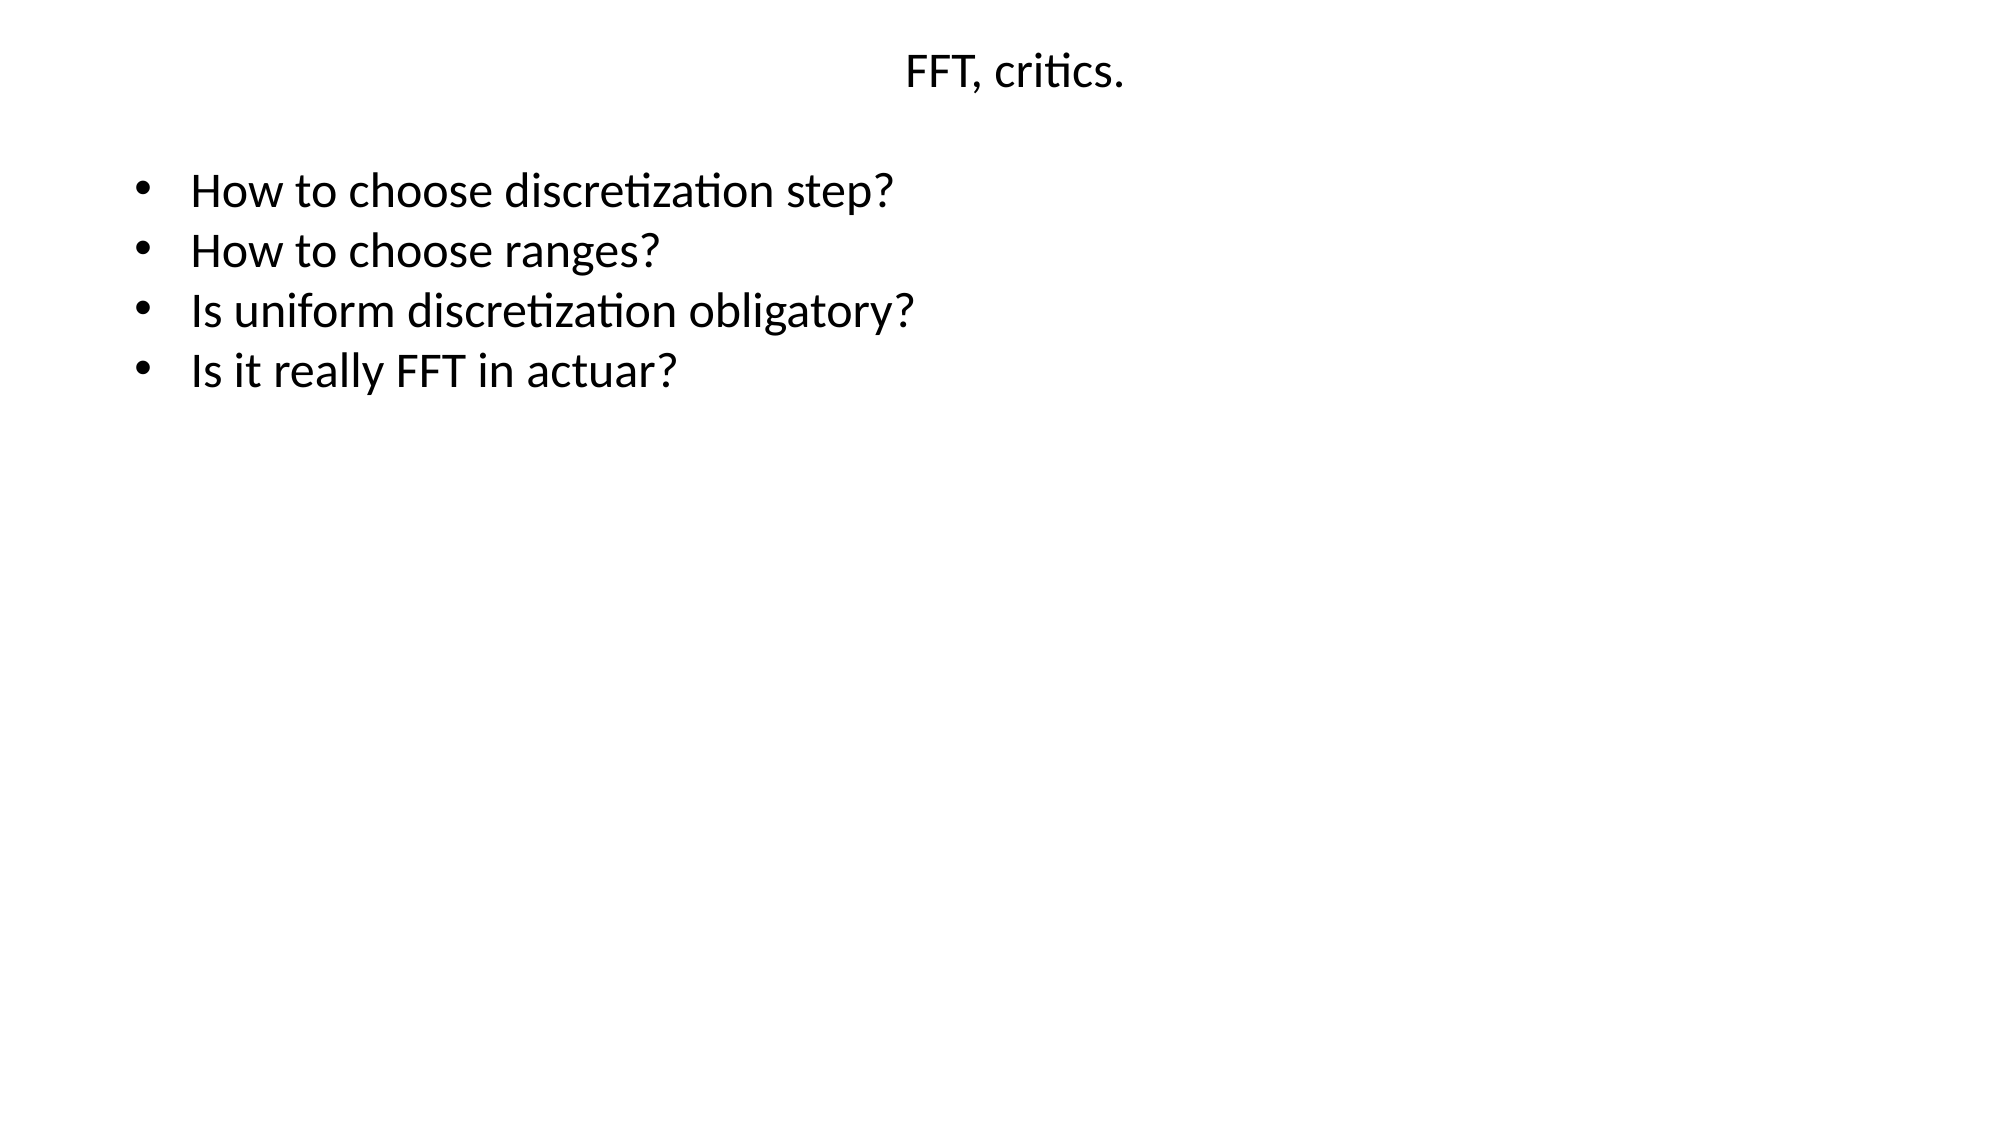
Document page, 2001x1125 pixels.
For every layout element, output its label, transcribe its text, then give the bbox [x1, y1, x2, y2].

text_box FFT, critics. How to choose discretization step? How to choose ranges? Is uniform discretization obligatory? Is it really FFT in actuar? [119, 30, 1912, 405]
